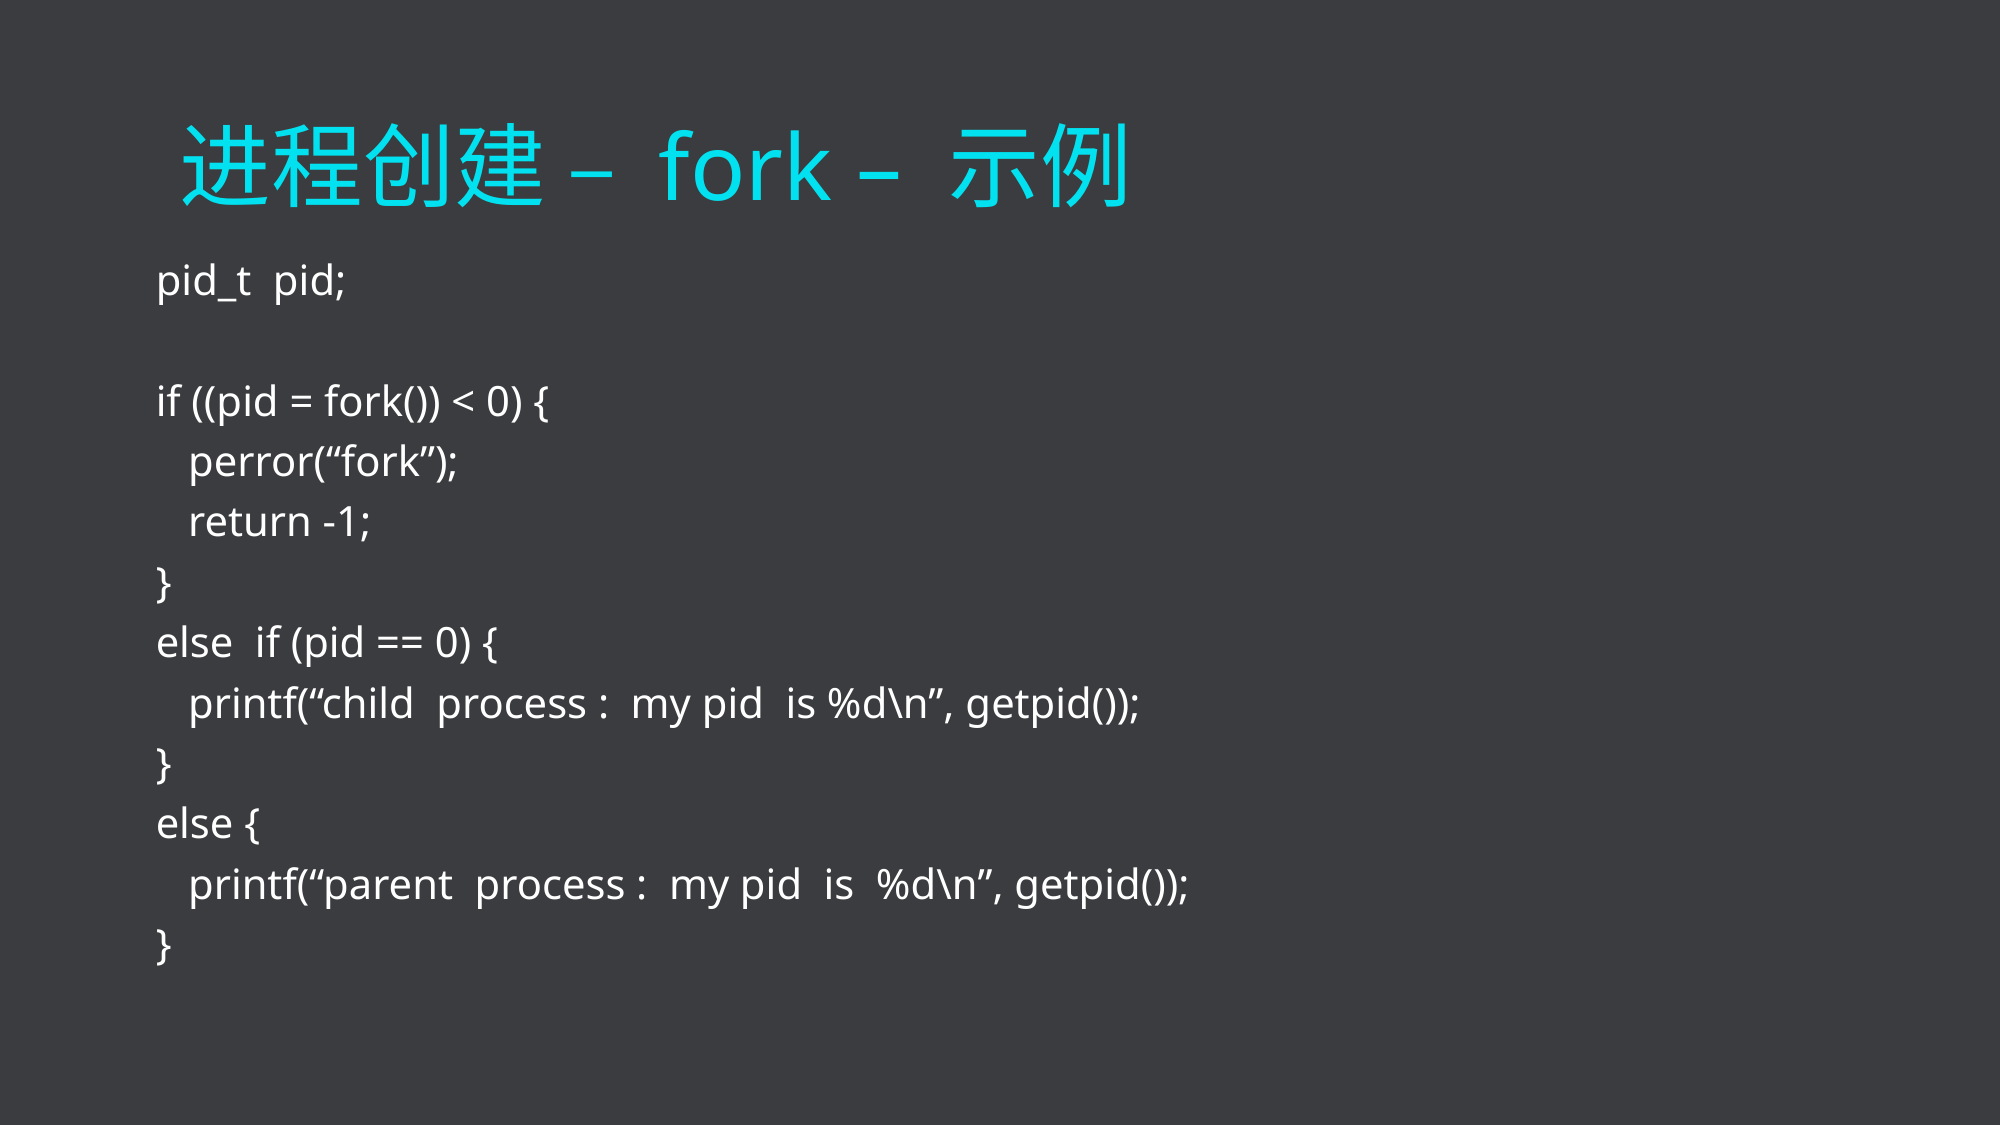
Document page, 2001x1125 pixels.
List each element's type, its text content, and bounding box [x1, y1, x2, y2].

list 进程创建 – fork – 示例 [165, 101, 1866, 185]
list pid_t pid; if ((pid = fork()) < 0) { perror(“fork”); return -1; } else if (pid == 0) { printf(“child process : my pid is %d\n”, getpid()); } else { printf(“parent process : my pid is %d\n”, getpid()); } [114, 243, 1406, 1032]
